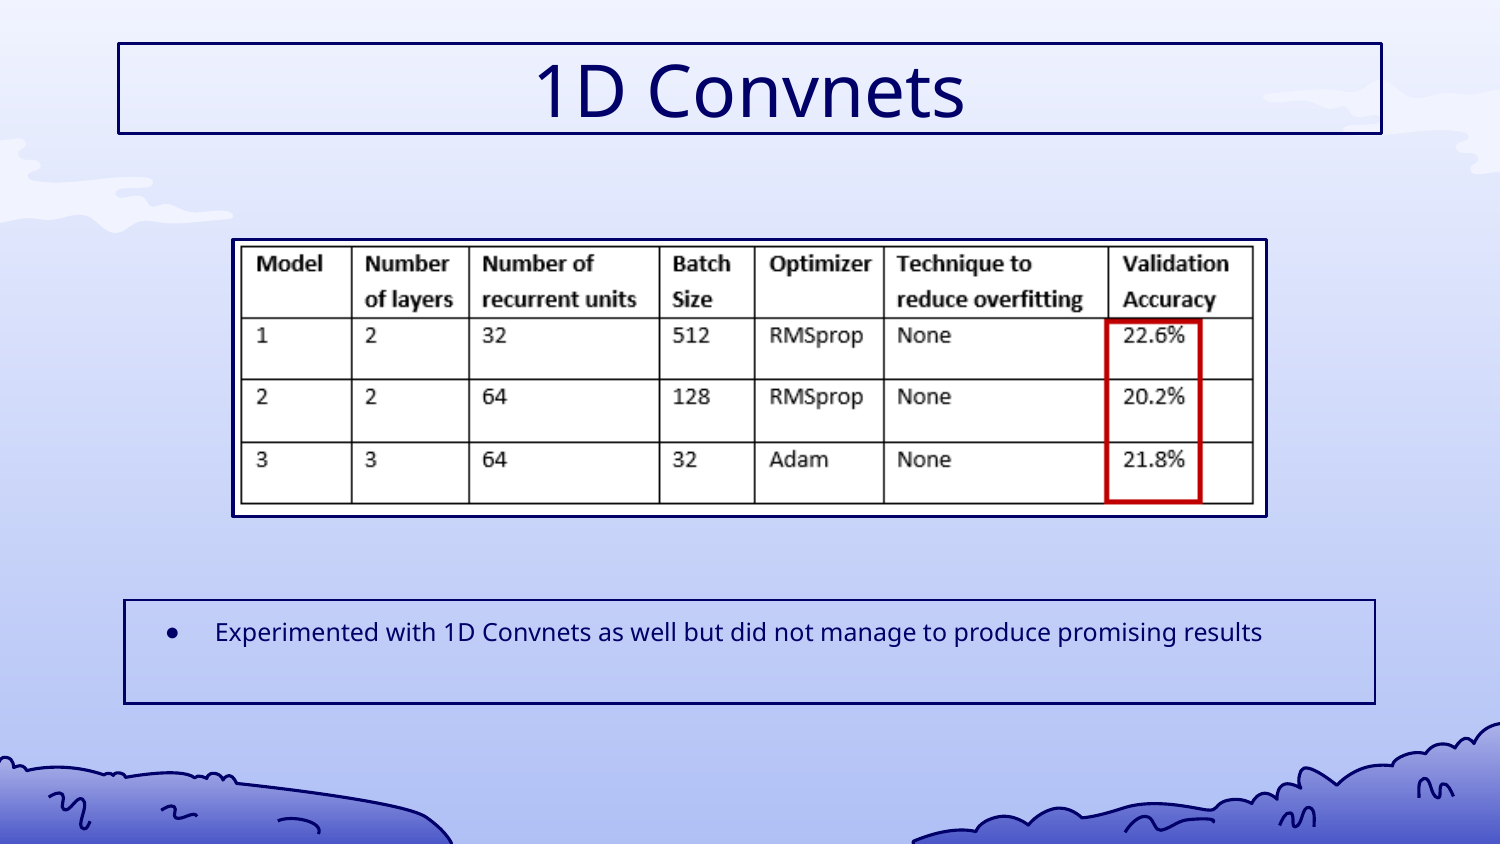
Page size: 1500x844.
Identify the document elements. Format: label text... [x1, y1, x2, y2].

table_header Experimented with 1D Convnets as well but did not manage to produce promising results [126, 601, 1374, 702]
picture [234, 240, 1266, 515]
title 1D Convnets [117, 42, 1383, 135]
